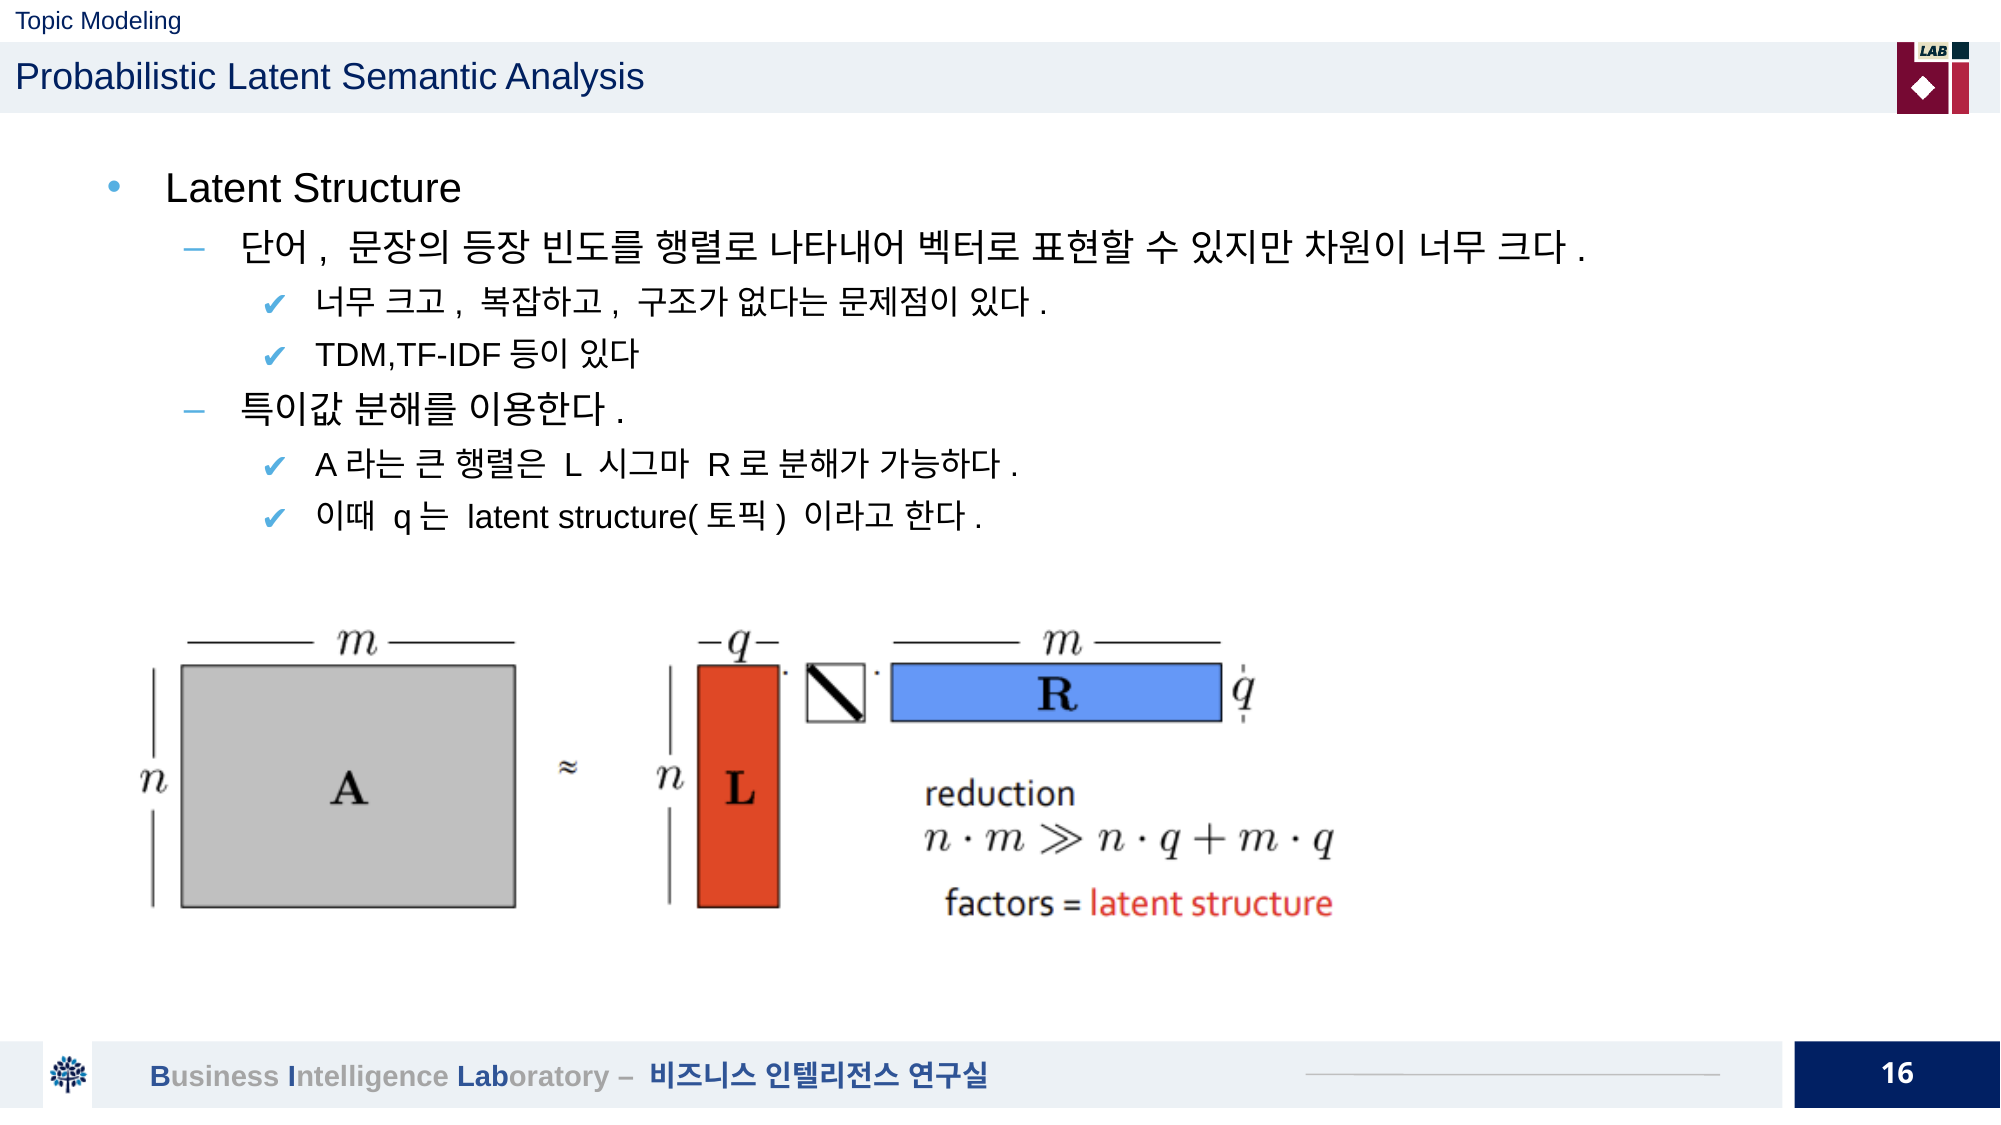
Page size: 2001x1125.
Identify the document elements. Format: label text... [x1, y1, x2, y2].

list Latent Structure 단어, 문장의 등장 빈도를 행렬로 나타내어 벡터로 표현할 수 있지만 차원이 너무 크다. 너무 크고, 복잡하고, 구조가 없다는 문제점이 있다. TDM,TF-IDF등이 있다 특이값 분해를 이용한다. A라는 큰 행렬은 L 시그마 R로 분해가 가능하다. 이때 q는 latent structure(토픽) 이라고 한다. [73, 138, 1927, 1028]
picture [1897, 41, 1969, 114]
subtitle Probabilistic Latent Semantic Analysis [0, 42, 1326, 113]
title Topic Modeling [0, 0, 598, 42]
picture [72, 562, 1381, 987]
picture [43, 1041, 92, 1108]
slide_number 16 [1825, 1044, 1970, 1105]
